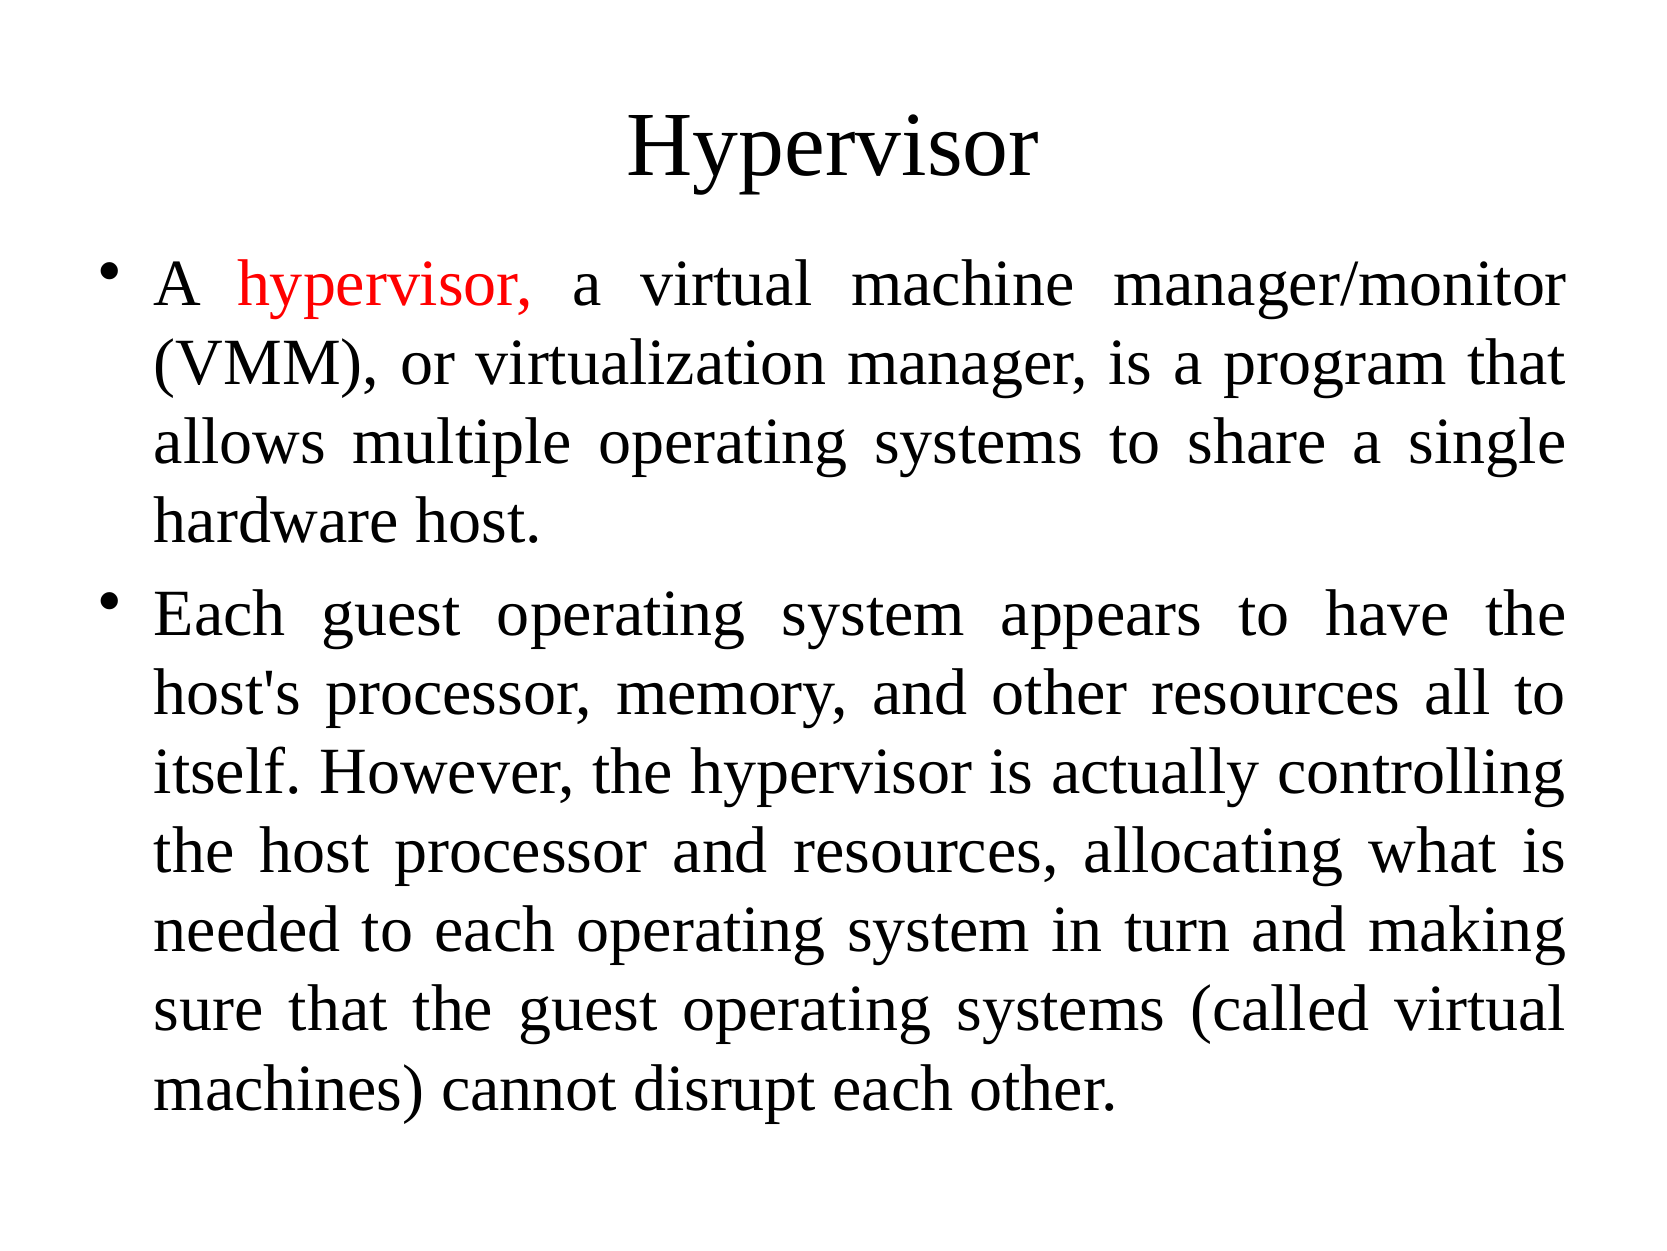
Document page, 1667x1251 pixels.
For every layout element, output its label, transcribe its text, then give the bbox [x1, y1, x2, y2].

list A hypervisor, a virtual machine manager/monitor (VMM), or virtualization manager, is a program that allows multiple operating systems to share a single hardware host. Each guest operating system appears to have the host's processor, memory, and other resources all to itself. However, the hypervisor is actually controlling the host processor and resources, allocating what is needed to each operating system in turn and making sure that the guest operating systems (called virtual machines) cannot disrupt each other. [83, 231, 1584, 1216]
title Hypervisor [83, 34, 1584, 231]
